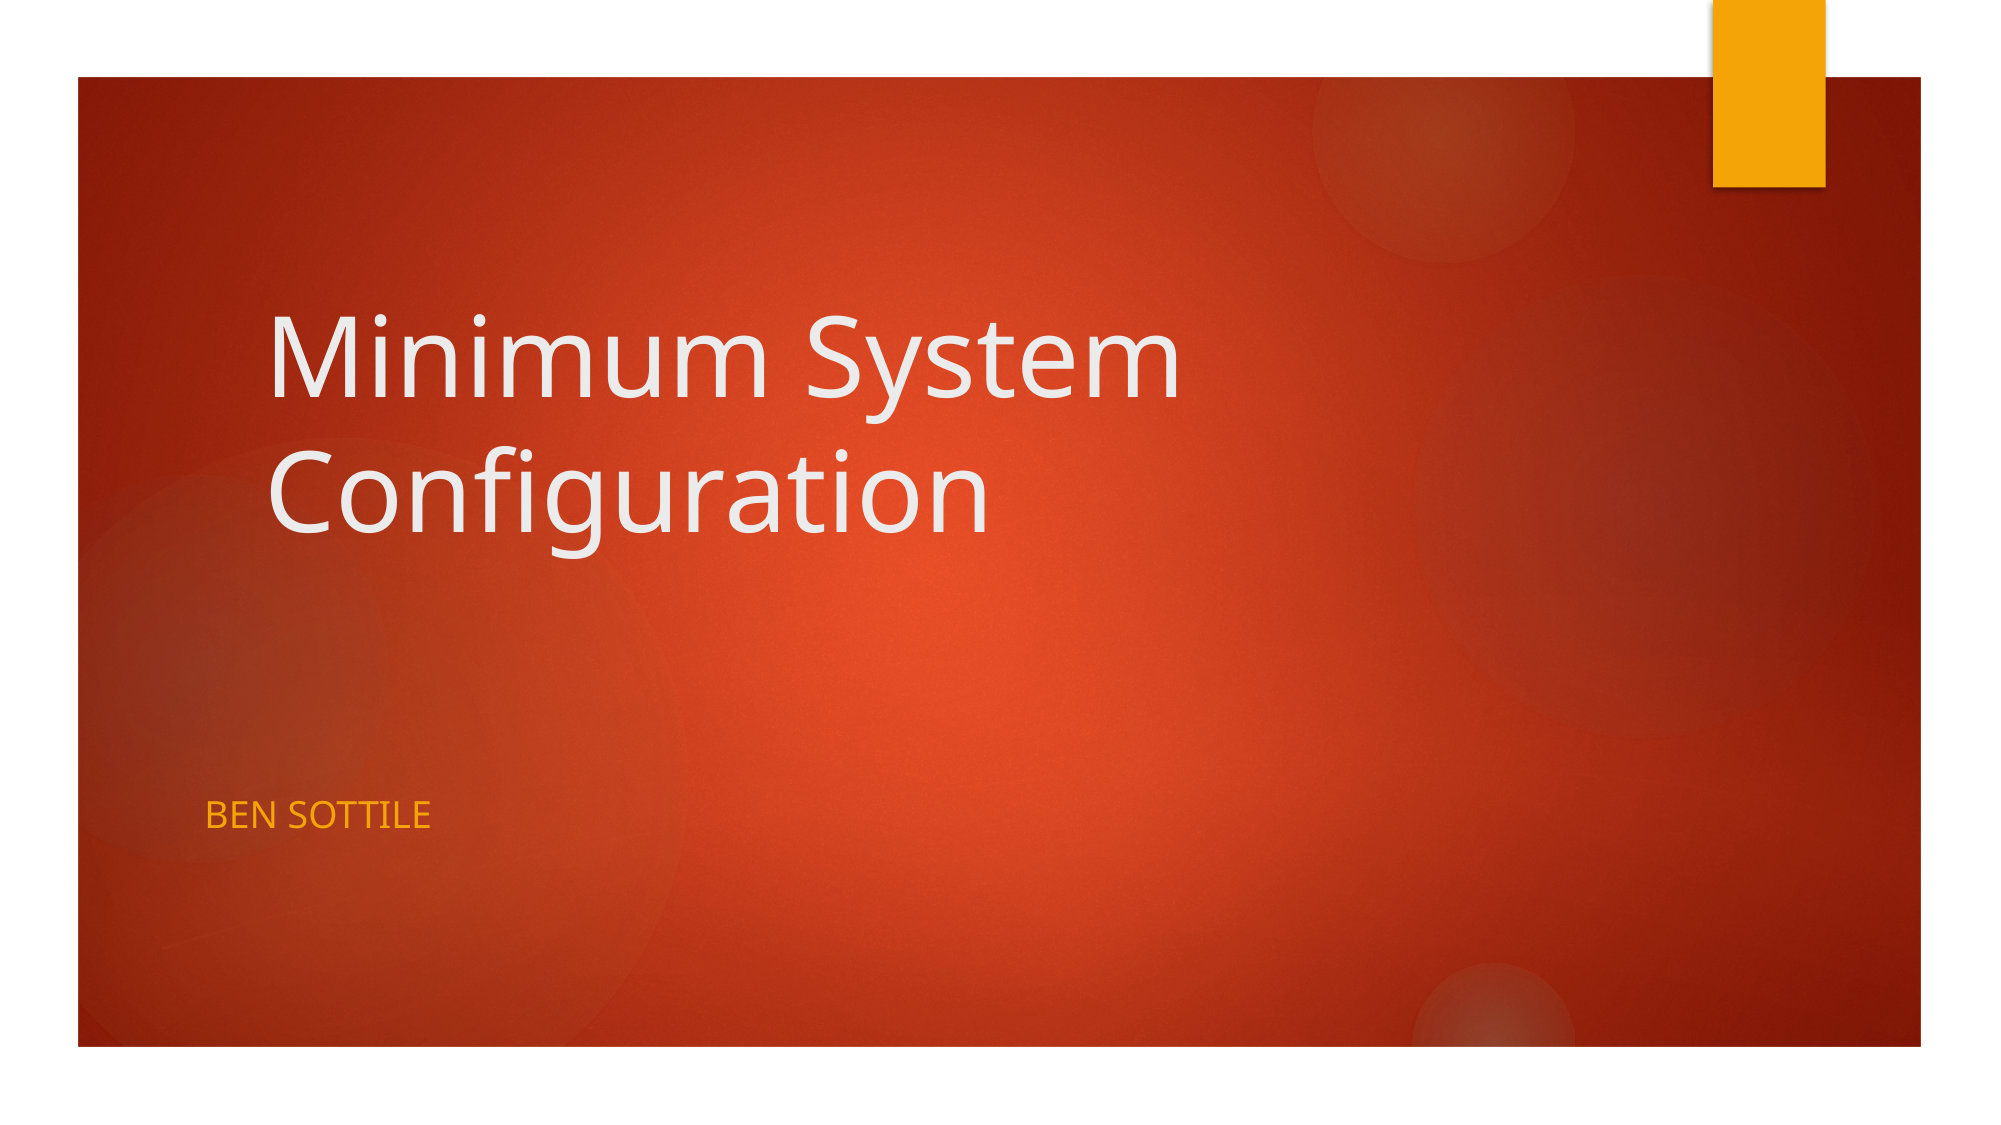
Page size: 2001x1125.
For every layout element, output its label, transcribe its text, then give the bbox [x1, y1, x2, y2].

subtitle Ben Sottile [189, 783, 1638, 925]
title Minimum System Configuration [249, 170, 1750, 563]
